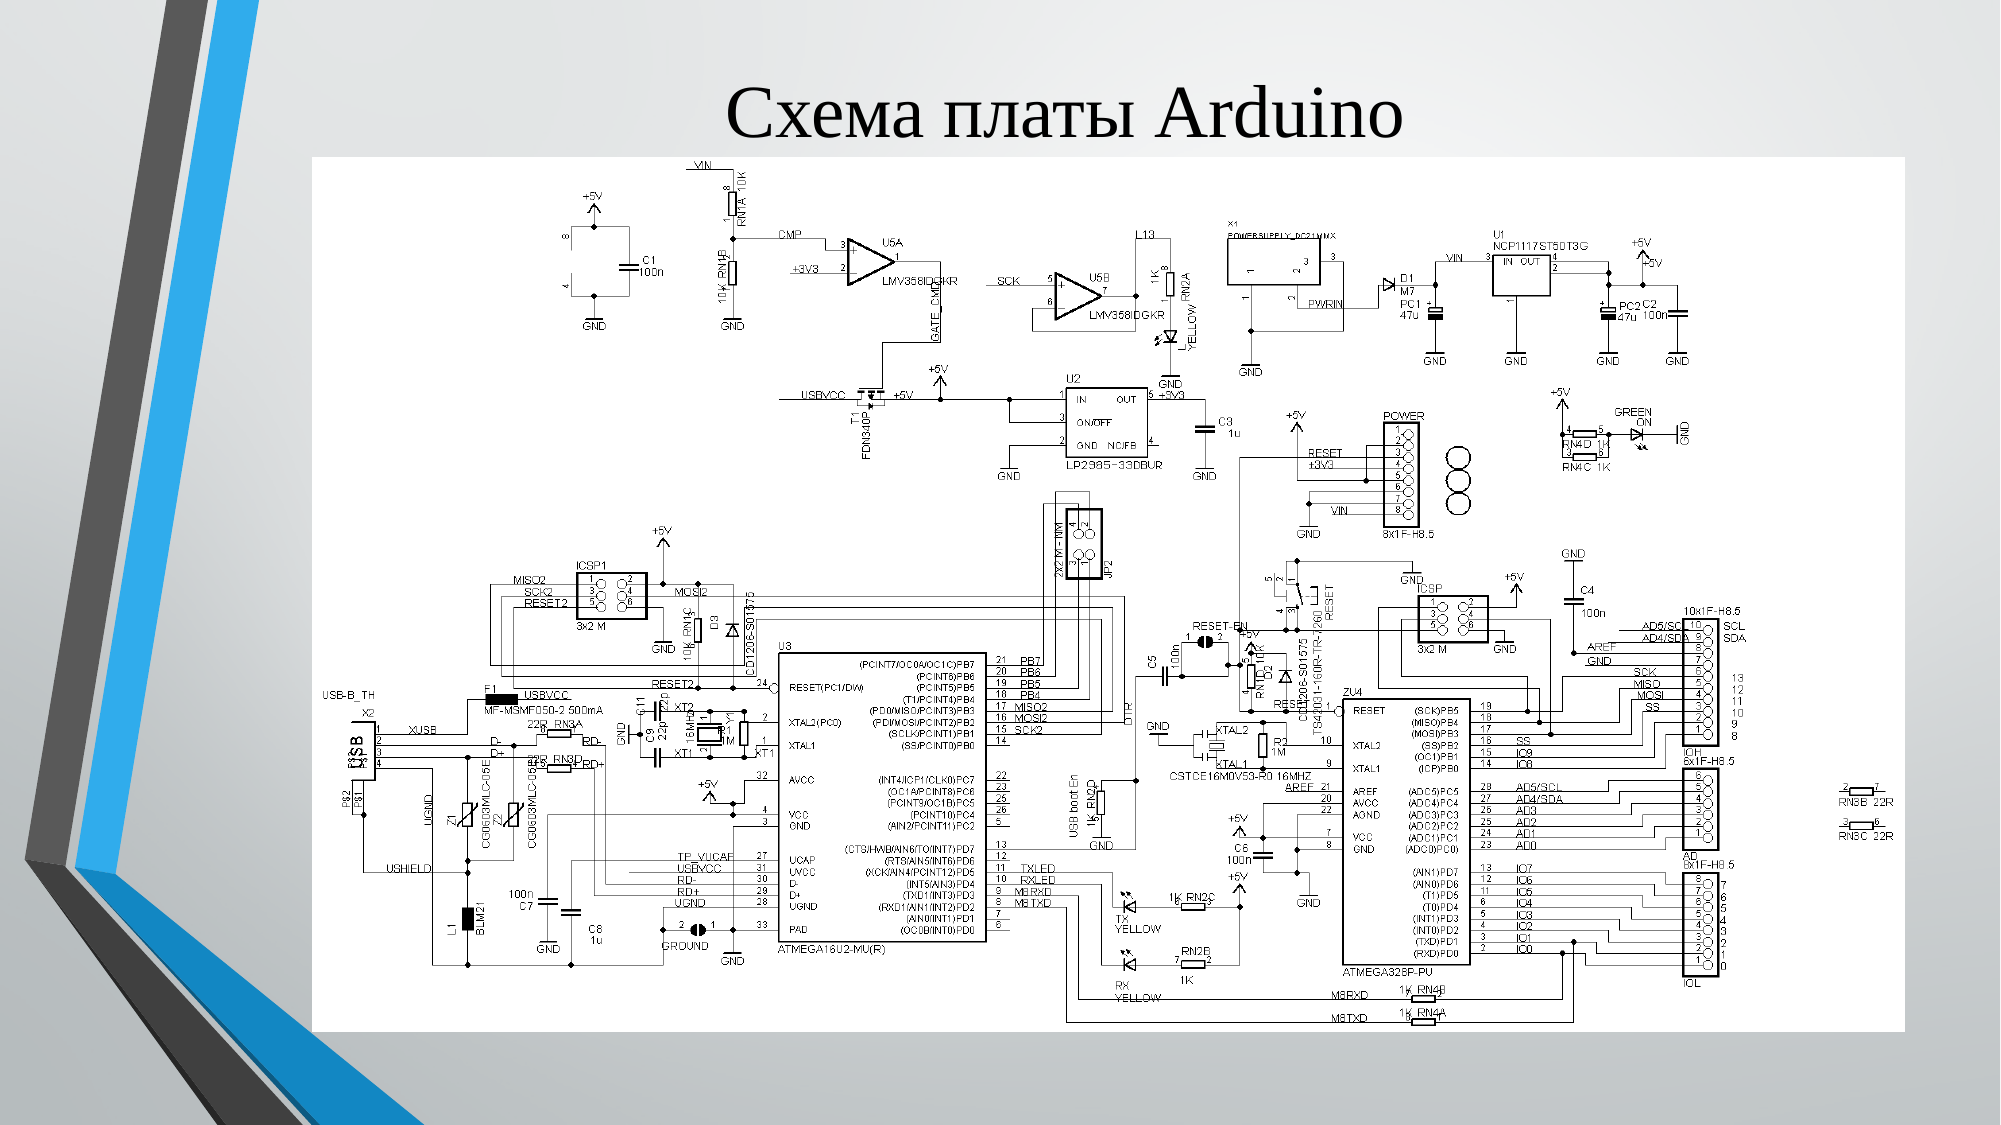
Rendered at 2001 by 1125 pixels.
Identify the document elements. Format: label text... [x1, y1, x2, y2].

text_box Схема платы Arduino [390, 14, 1741, 157]
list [312, 157, 1905, 1032]
